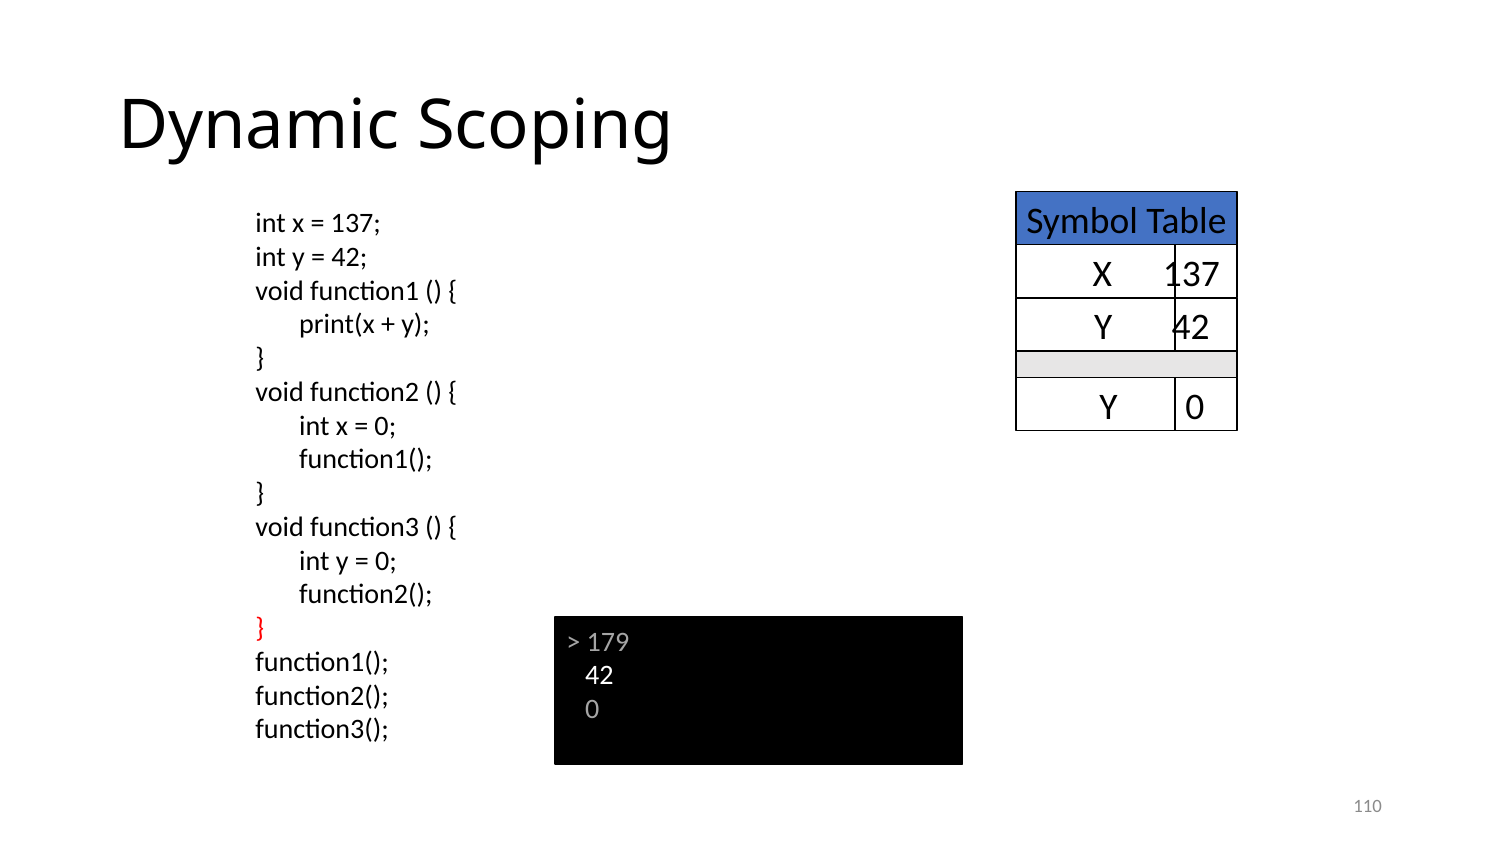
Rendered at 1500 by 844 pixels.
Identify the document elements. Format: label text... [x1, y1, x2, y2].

text_box int x = 137; int y = 42; void function1 () { print(x + y); } void function2 () { int x = 0; function1(); } void function3 () { int y = 0; function2(); } function1(); function2(); function3(); [244, 199, 804, 706]
title Dynamic Scoping [103, 44, 1397, 208]
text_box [1015, 297, 1238, 351]
text_box Symbol Table [1015, 191, 1238, 244]
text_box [1015, 244, 1238, 297]
text_box [1015, 351, 1238, 377]
text_box > 179 42 0 [555, 616, 963, 764]
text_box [1015, 377, 1238, 431]
slide_number 110 [1059, 782, 1397, 827]
